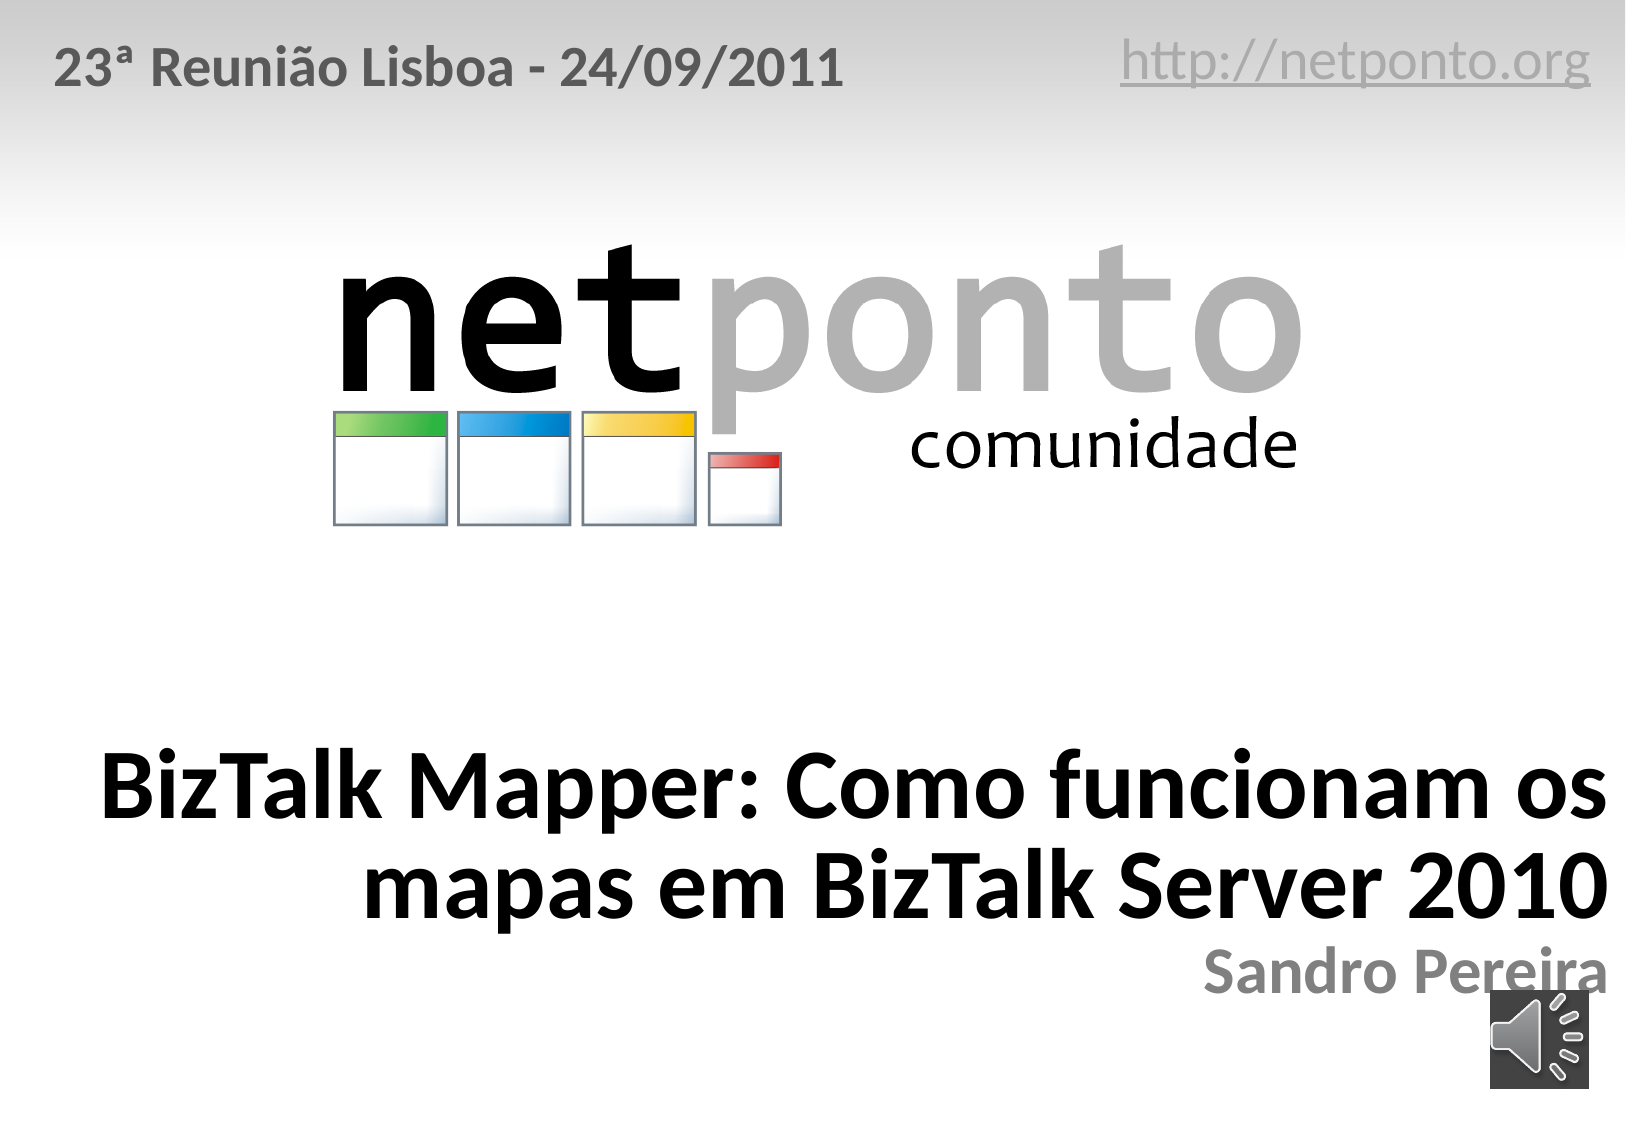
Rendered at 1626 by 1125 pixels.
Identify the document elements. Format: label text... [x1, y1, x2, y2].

text_box 23ª Reunião Lisboa - 24/09/2011 [39, 35, 1082, 160]
title BizTalk Mapper: Como funcionam os mapas em BizTalk Server 2010 Sandro Pereira [0, 683, 1625, 1071]
picture [0, 0, 1626, 1125]
text_box http://netponto.org [1089, 28, 1622, 153]
